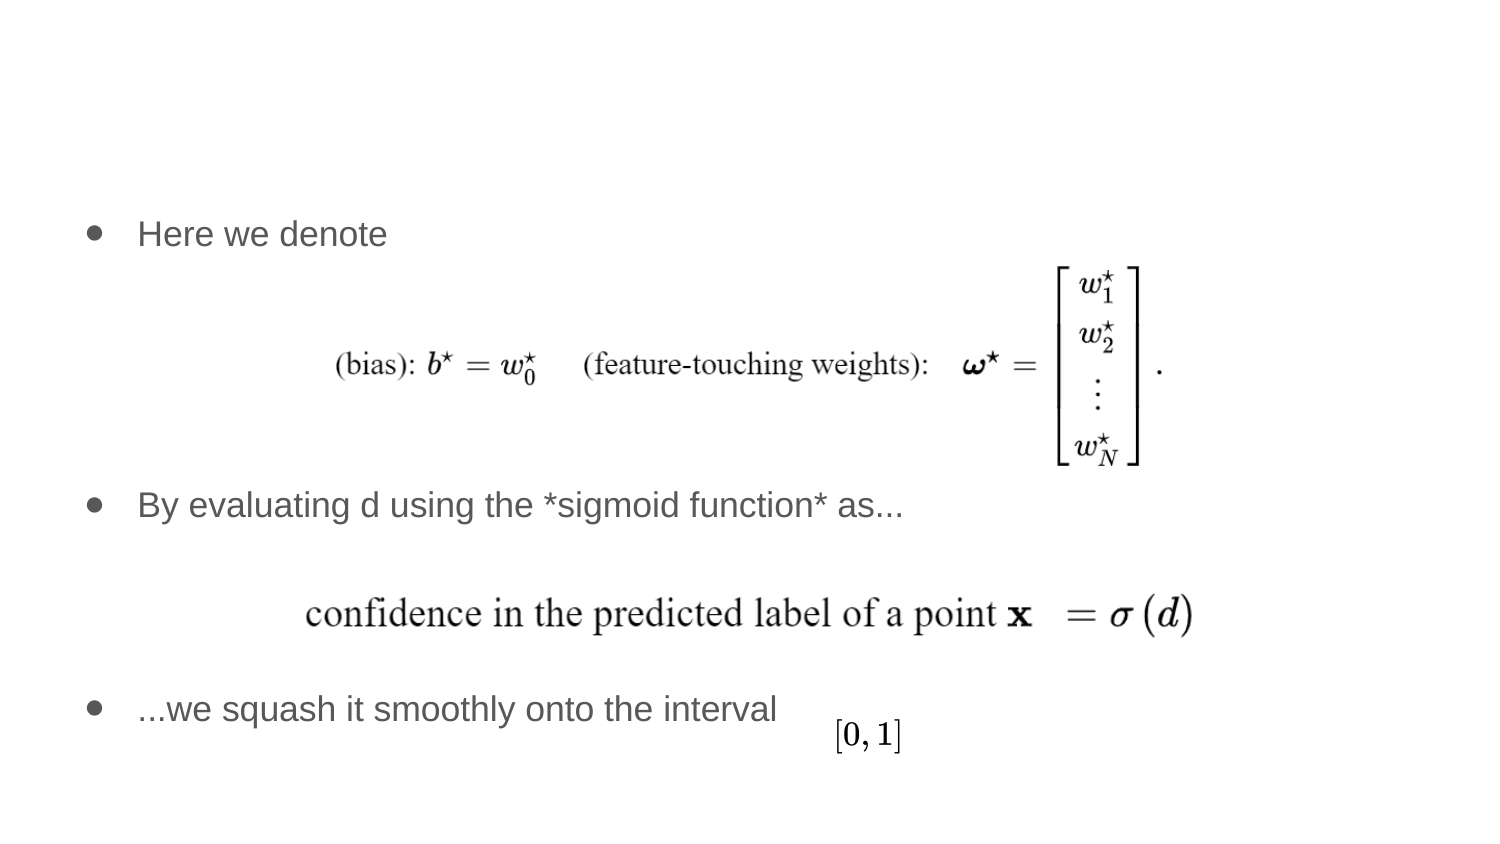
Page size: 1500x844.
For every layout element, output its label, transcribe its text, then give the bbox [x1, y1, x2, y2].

picture [335, 263, 1165, 470]
picture [833, 716, 904, 759]
list Here we denote By evaluating d using the *sigmoid function* as... ...we squash it smoothly onto the interval [50, 188, 1450, 750]
picture [304, 584, 1195, 641]
